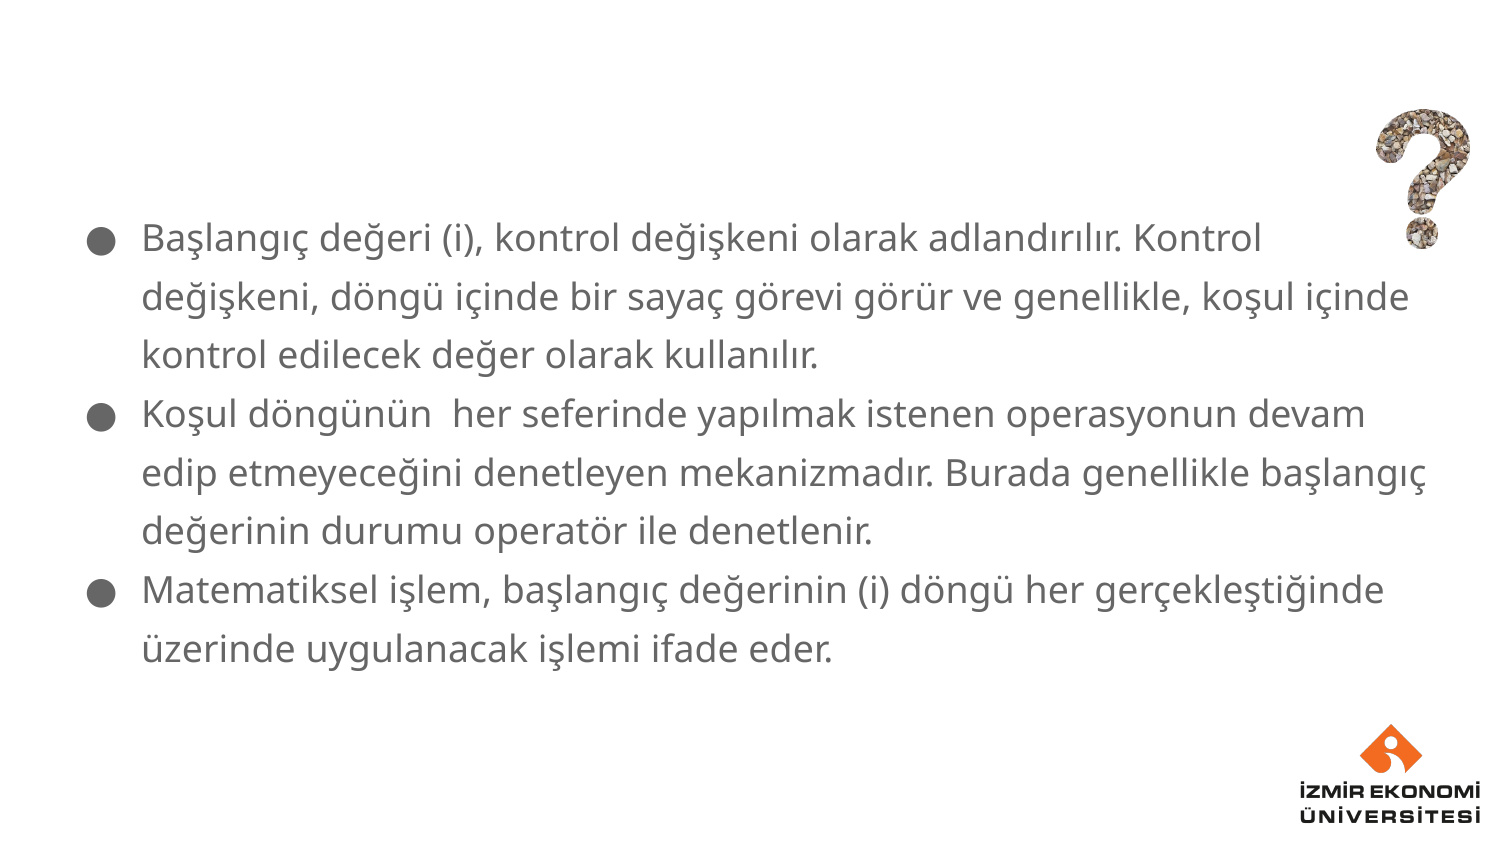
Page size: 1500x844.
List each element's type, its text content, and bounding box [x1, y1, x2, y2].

list Başlangıç değeri (i), kontrol değişkeni olarak adlandırılır. Kontrol değişkeni, döngü içinde bir sayaç görevi görür ve genellikle, koşul içinde kontrol edilecek değer olarak kullanılır. Koşul döngünün her seferinde yapılmak istenen operasyonun devam edip etmeyeceğini denetleyen mekanizmadır. Burada genellikle başlangıç değerinin durumu operatör ile denetlenir. Matematiksel işlem, başlangıç değerinin (i) döngü her gerçekleştiğinde üzerinde uygulanacak işlemi ifade eder. [51, 189, 1449, 750]
picture [1296, 721, 1484, 826]
picture [1376, 109, 1470, 249]
